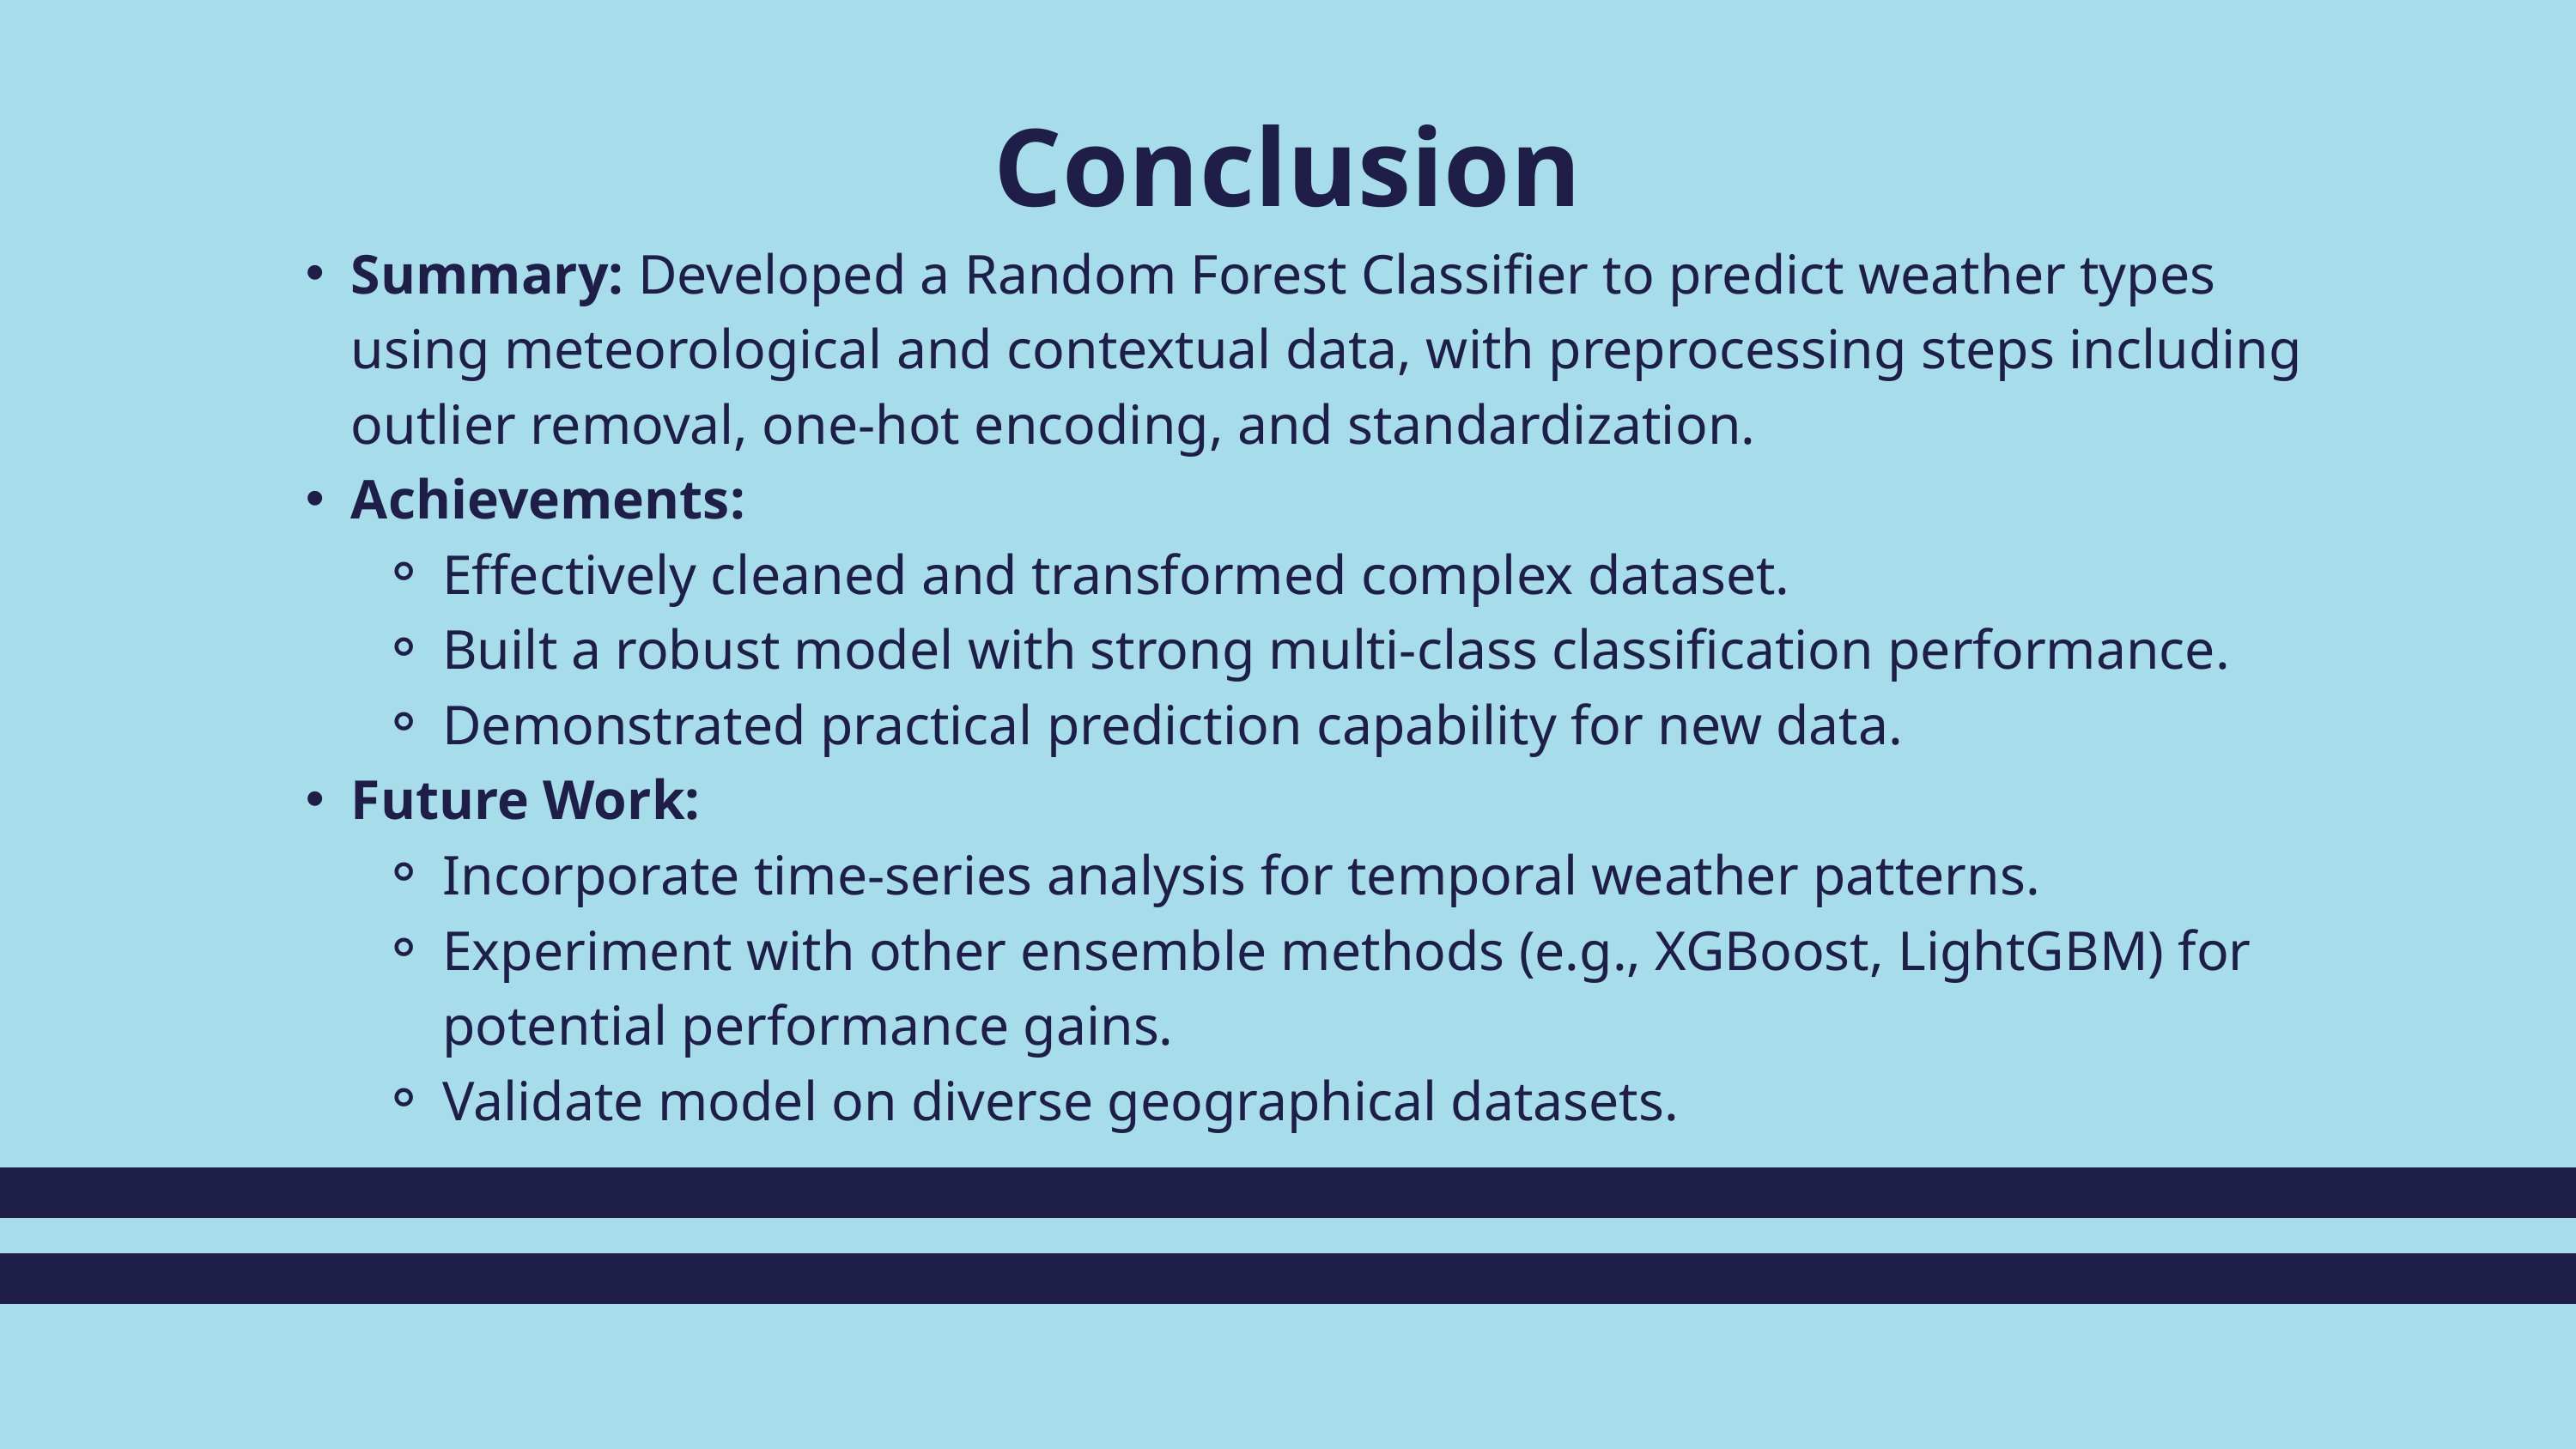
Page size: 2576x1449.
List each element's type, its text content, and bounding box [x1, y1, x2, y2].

text_box Summary: Developed a Random Forest Classifier to predict weather types using meteorological and contextual data, with preprocessing steps including outlier removal, one-hot encoding, and standardization. Achievements: Effectively cleaned and transformed complex dataset. Built a robust model with strong multi-class classification performance. Demonstrated practical prediction capability for new data. Future Work: Incorporate time-series analysis for temporal weather patterns. Experiment with other ensemble methods (e.g., XGBoost, LightGBM) for potential performance gains. Validate model on diverse geographical datasets. [259, 229, 2317, 1164]
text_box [0, 1252, 2576, 1304]
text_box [0, 1167, 2576, 1218]
text_box Conclusion [760, 77, 1816, 228]
